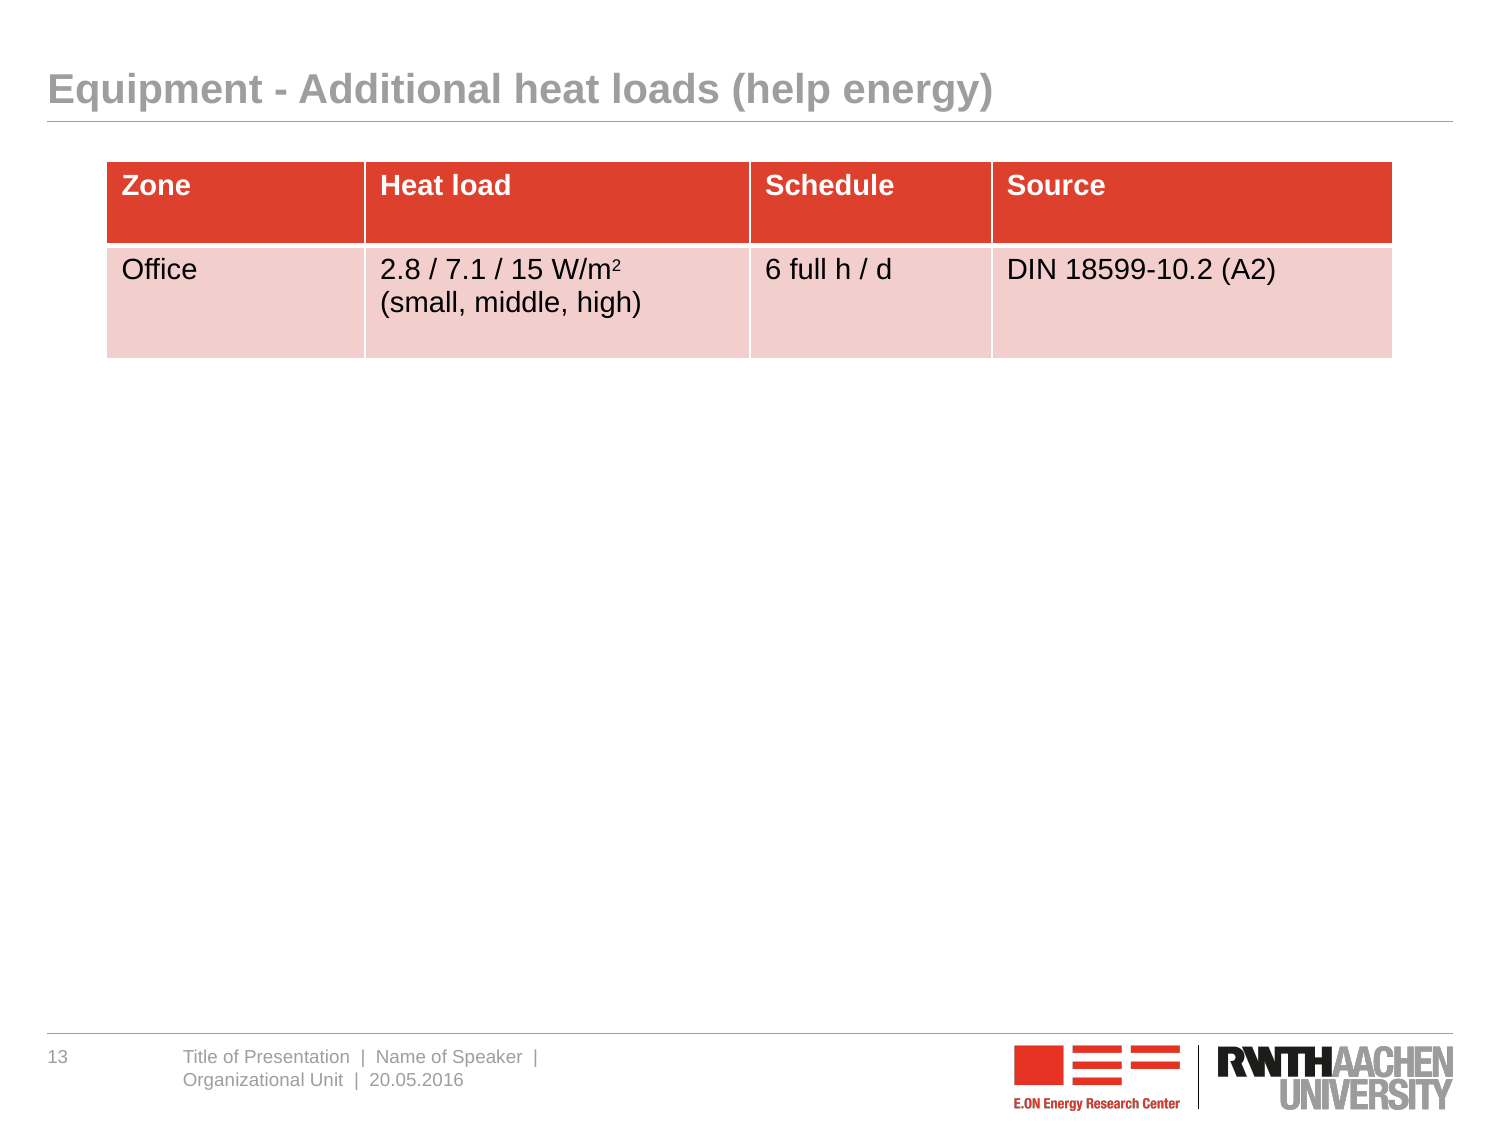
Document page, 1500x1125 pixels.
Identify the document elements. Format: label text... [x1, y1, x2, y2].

table_cell 2.8 / 7.1 / 15 W/m2 (small, middle, high) [366, 248, 749, 358]
table_cell DIN 18599-10.2 (A2) [993, 248, 1392, 358]
table_header Source [993, 162, 1392, 243]
picture [1218, 1046, 1453, 1111]
picture [1013, 1045, 1180, 1112]
table_header Heat load [366, 162, 749, 243]
table_cell 6 full h / d [751, 248, 991, 358]
table_cell Office [107, 248, 364, 358]
title Equipment - Additional heat loads (help energy) [47, 23, 1453, 113]
table_header Zone [107, 162, 364, 243]
table_header Schedule [751, 162, 991, 243]
